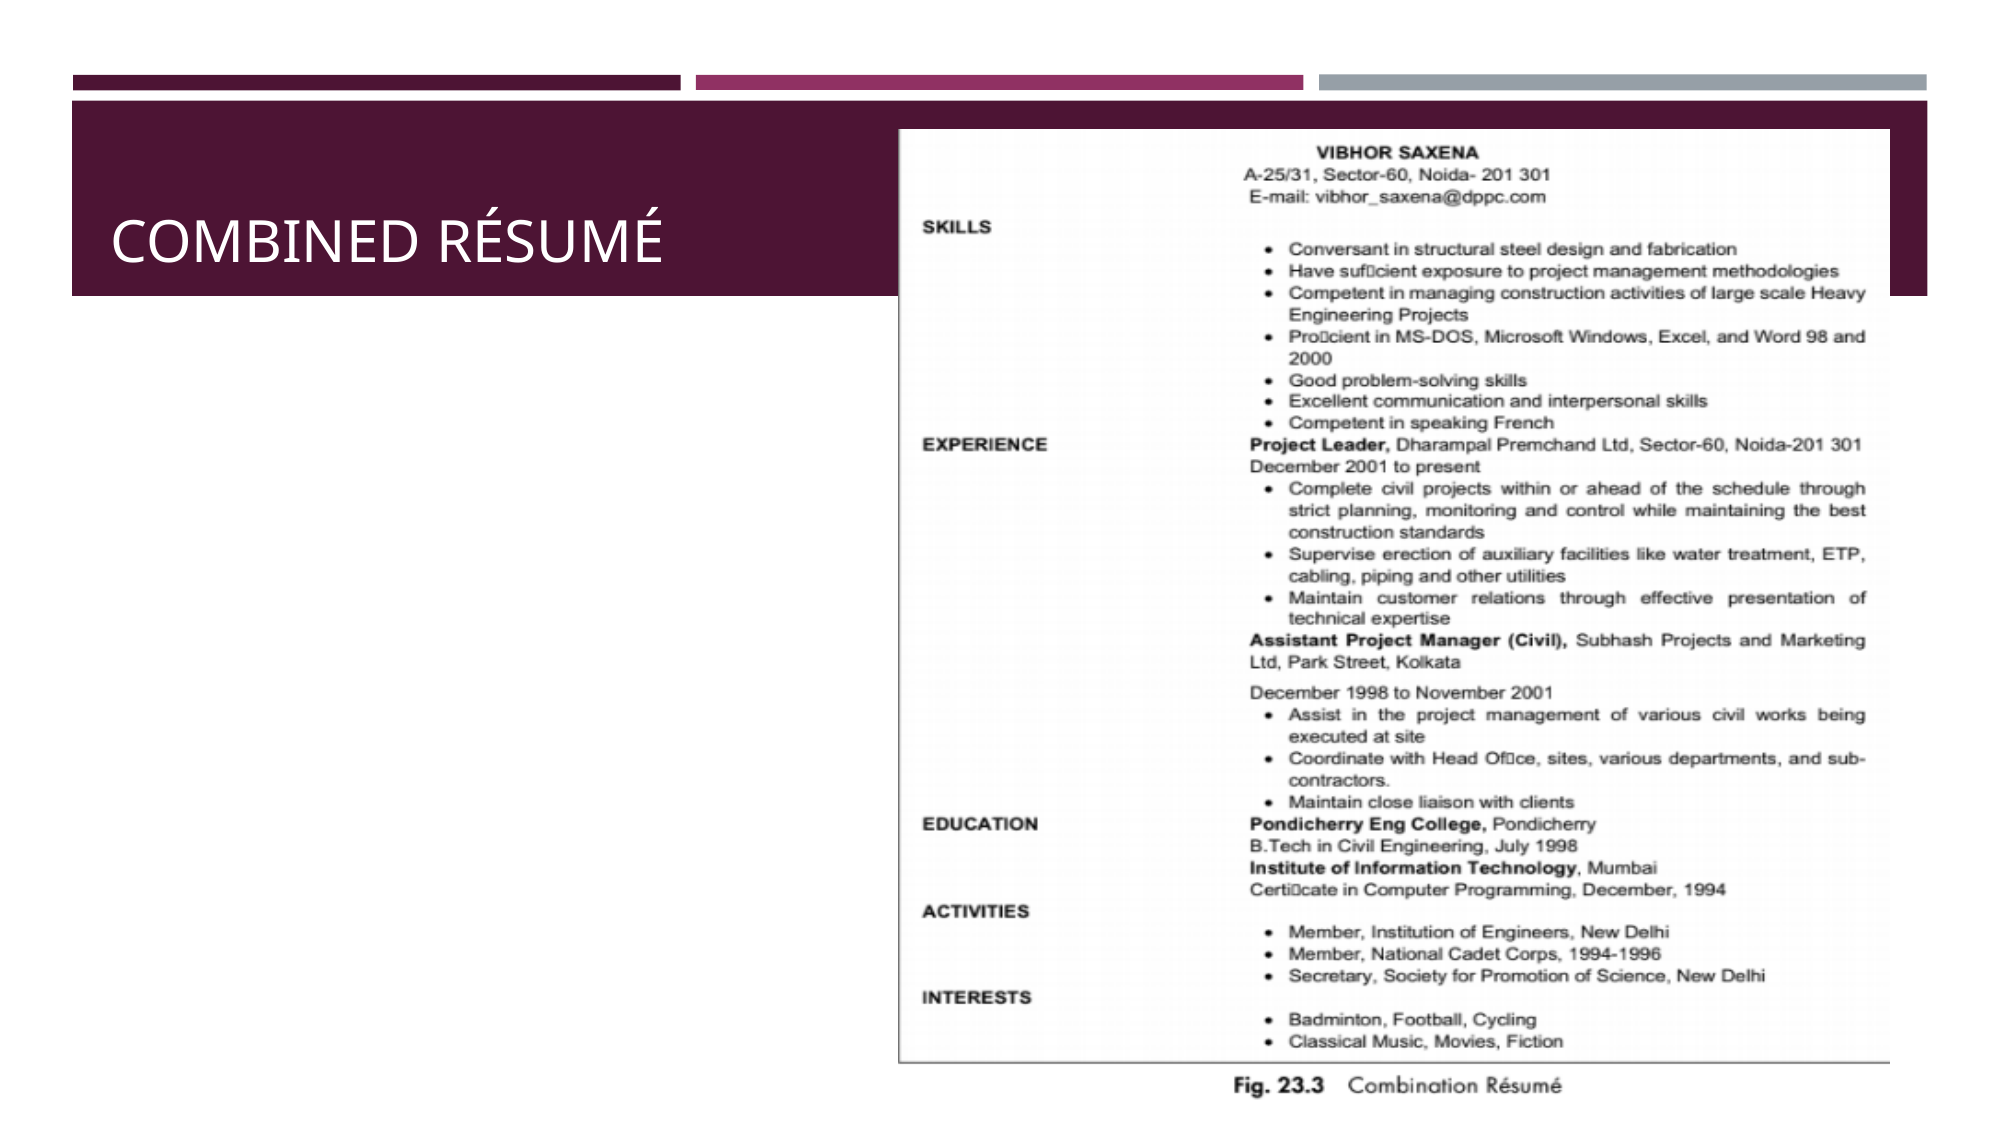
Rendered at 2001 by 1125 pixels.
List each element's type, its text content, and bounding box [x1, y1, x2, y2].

picture [898, 129, 1890, 1104]
title COMBINED RÉSUMÉ [95, 115, 1905, 282]
